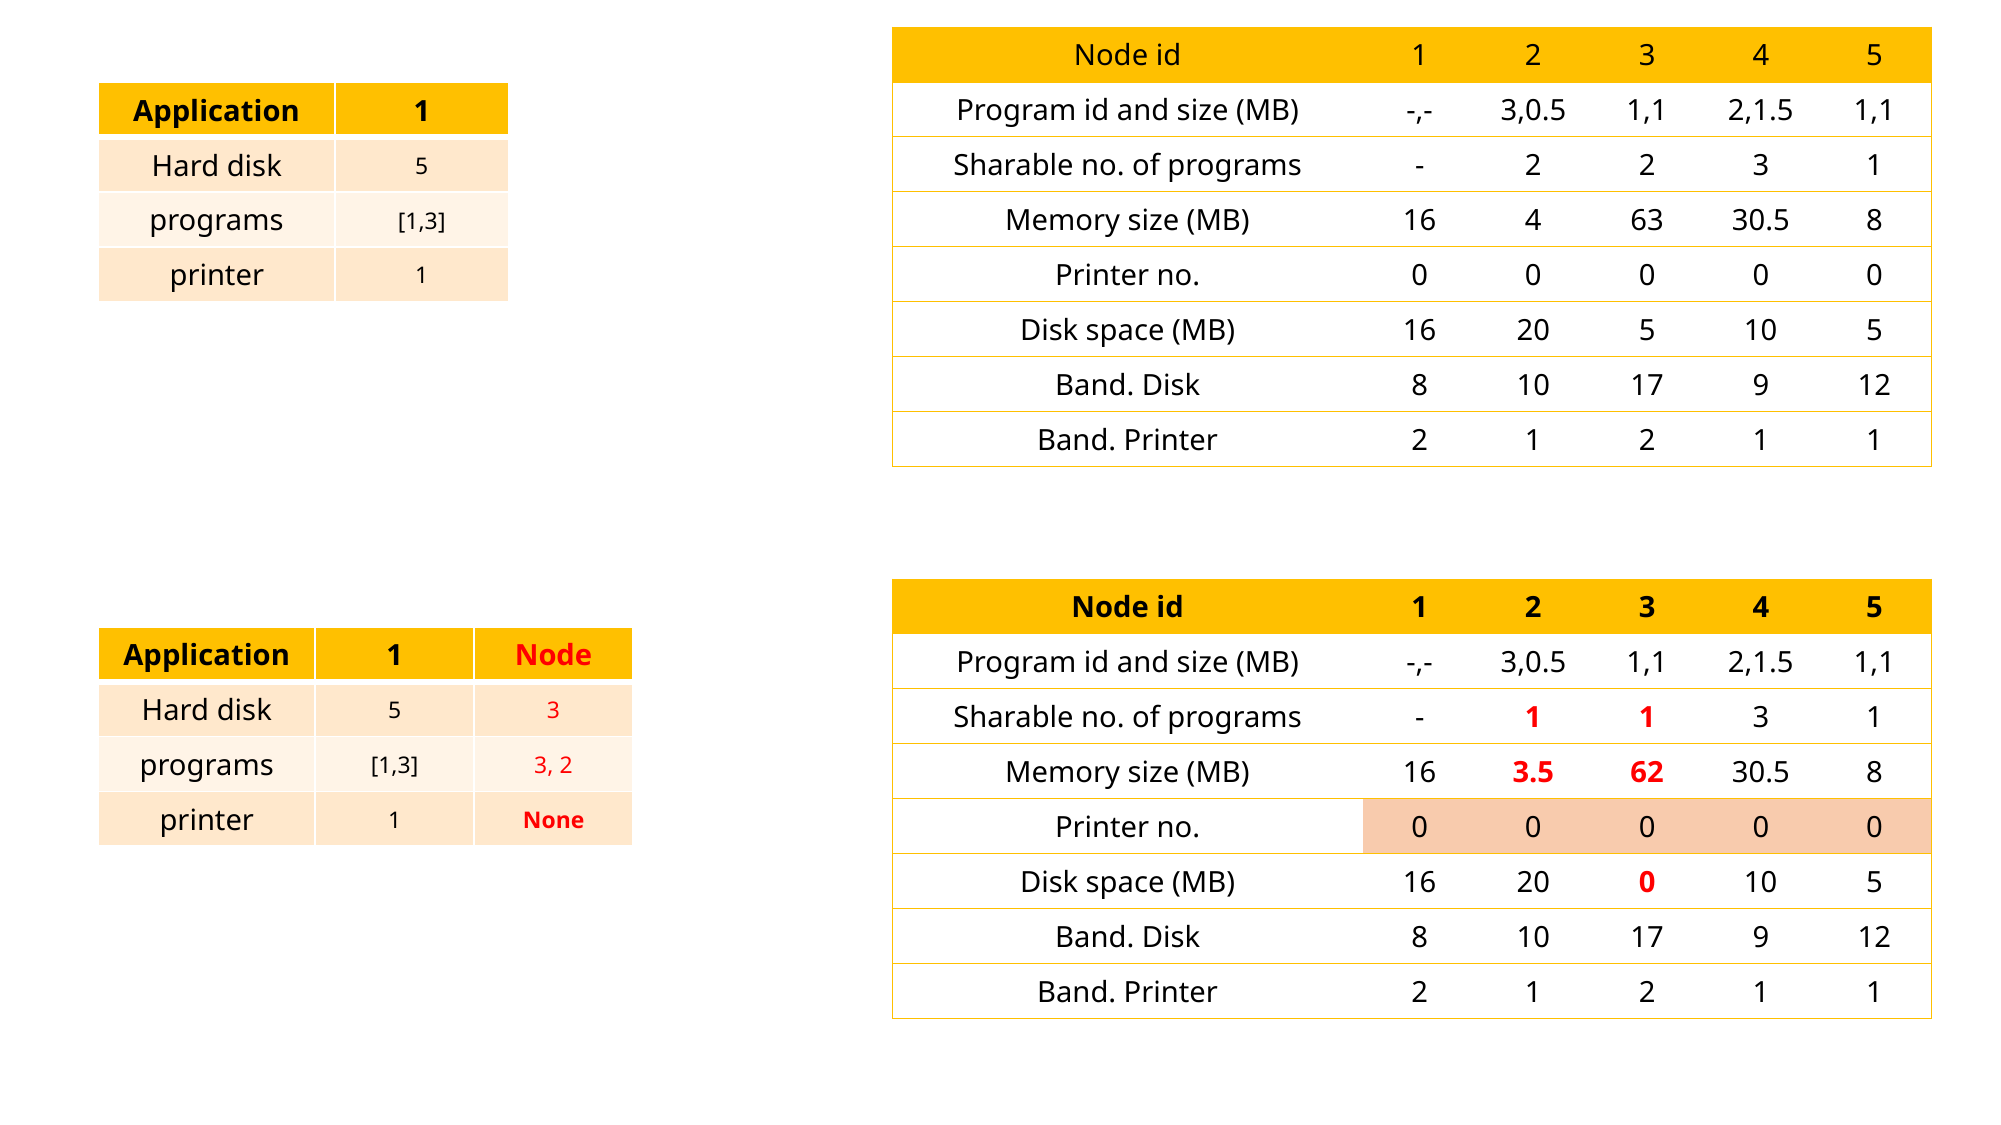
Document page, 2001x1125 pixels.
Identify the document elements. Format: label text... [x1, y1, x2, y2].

table_cell 0 [1818, 247, 1931, 301]
table_cell 1 [1477, 412, 1590, 466]
table_cell programs [99, 193, 334, 246]
table_cell 3.5 [1477, 744, 1590, 798]
table_cell 0 [1704, 799, 1818, 853]
table_cell 3 [1704, 689, 1818, 743]
table_cell 12 [1818, 357, 1931, 411]
table_header 1 [1363, 580, 1477, 633]
table_cell 20 [1477, 302, 1590, 356]
table_cell printer [99, 792, 314, 845]
table_cell 30.5 [1704, 192, 1818, 246]
table_header 1 [316, 628, 473, 679]
table_cell 2 [1363, 412, 1477, 466]
table_cell Memory size (MB) [893, 192, 1363, 246]
table_cell [1,3] [316, 737, 473, 791]
table_cell 1,1 [1590, 83, 1704, 136]
table_cell 3 [475, 685, 632, 736]
table_cell printer [99, 248, 334, 301]
table_cell 1 [1818, 412, 1931, 466]
table_cell Program id and size (MB) [893, 634, 1363, 688]
table_cell 5 [1818, 302, 1931, 356]
table_cell 1 [1818, 964, 1931, 1018]
table_cell None [475, 792, 632, 845]
table_cell 2 [1590, 964, 1704, 1018]
table_cell 12 [1818, 909, 1931, 963]
table_cell 3,0.5 [1477, 634, 1590, 688]
table_cell programs [99, 737, 314, 791]
table_header 5 [1818, 28, 1931, 82]
table_cell 2 [1590, 412, 1704, 466]
table_cell 1,1 [1818, 634, 1931, 688]
table_cell Printer no. [893, 799, 1363, 853]
table_cell 0 [1363, 799, 1477, 853]
table_cell 1 [1704, 964, 1818, 1018]
table_cell 8 [1818, 192, 1931, 246]
table_cell 8 [1818, 744, 1931, 798]
table_cell Sharable no. of programs [893, 689, 1363, 743]
table_header 3 [1590, 580, 1704, 633]
table_cell Band. Printer [893, 412, 1363, 466]
table_cell Memory size (MB) [893, 744, 1363, 798]
table_header 2 [1477, 580, 1590, 633]
table_cell 17 [1590, 909, 1704, 963]
table_cell 2,1.5 [1704, 634, 1818, 688]
table_cell 1 [1477, 689, 1590, 743]
table_cell Band. Disk [893, 909, 1363, 963]
table_cell 30.5 [1704, 744, 1818, 798]
table_cell 10 [1704, 854, 1818, 908]
table_header 1 [1363, 28, 1477, 82]
table_header 2 [1477, 28, 1590, 82]
table_cell 0 [1477, 799, 1590, 853]
table_cell Band. Printer [893, 964, 1363, 1018]
table_cell Hard disk [99, 140, 334, 191]
table_cell 10 [1477, 357, 1590, 411]
table_cell Band. Disk [893, 357, 1363, 411]
table_cell -,- [1363, 634, 1477, 688]
table_cell 3, 2 [475, 737, 632, 791]
table_cell 3,0.5 [1477, 83, 1590, 136]
table_cell 1 [316, 792, 473, 845]
table_cell 62 [1590, 744, 1704, 798]
table_cell Program id and size (MB) [893, 83, 1363, 136]
table_cell 4 [1477, 192, 1590, 246]
table_cell Disk space (MB) [893, 302, 1363, 356]
table_cell 3 [1704, 137, 1818, 191]
table_cell 0 [1590, 799, 1704, 853]
table_cell 1 [1477, 964, 1590, 1018]
table_cell 9 [1704, 357, 1818, 411]
table_header Node id [893, 28, 1363, 82]
table_header 3 [1590, 28, 1704, 82]
table_cell 16 [1363, 192, 1477, 246]
table_cell 1 [1818, 689, 1931, 743]
table_cell 17 [1590, 357, 1704, 411]
table_cell 1 [1590, 689, 1704, 743]
table_cell 5 [336, 140, 508, 191]
table_cell 5 [316, 685, 473, 736]
table_cell -,- [1363, 83, 1477, 136]
table_cell 16 [1363, 854, 1477, 908]
table_cell Disk space (MB) [893, 854, 1363, 908]
table_header 4 [1704, 580, 1818, 633]
table_cell 10 [1704, 302, 1818, 356]
table_cell 16 [1363, 302, 1477, 356]
table_cell 0 [1363, 247, 1477, 301]
table_cell 0 [1590, 247, 1704, 301]
table_cell Sharable no. of programs [893, 137, 1363, 191]
table_cell - [1363, 137, 1477, 191]
table_header 4 [1704, 28, 1818, 82]
table_cell Printer no. [893, 247, 1363, 301]
table_cell 9 [1704, 909, 1818, 963]
table_cell 0 [1590, 854, 1704, 908]
table_header Application [99, 83, 334, 134]
table_cell 8 [1363, 357, 1477, 411]
table_cell 2 [1477, 137, 1590, 191]
table_cell - [1363, 689, 1477, 743]
table_cell 2 [1363, 964, 1477, 1018]
table_cell 0 [1477, 247, 1590, 301]
table_cell 20 [1477, 854, 1590, 908]
table_cell 10 [1477, 909, 1590, 963]
table_header Node id [893, 580, 1363, 633]
table_header Application [99, 628, 314, 679]
table_cell 0 [1818, 799, 1931, 853]
table_header 1 [336, 83, 508, 134]
table_cell Hard disk [99, 685, 314, 736]
table_cell 5 [1818, 854, 1931, 908]
table_cell 1 [1818, 137, 1931, 191]
table_cell 0 [1704, 247, 1818, 301]
table_cell 2 [1590, 137, 1704, 191]
table_cell 1,1 [1818, 83, 1931, 136]
table_cell 2,1.5 [1704, 83, 1818, 136]
table_cell 5 [1590, 302, 1704, 356]
table_cell 1 [336, 248, 508, 301]
table_cell 1,1 [1590, 634, 1704, 688]
table_cell [1,3] [336, 193, 508, 246]
table_cell 16 [1363, 744, 1477, 798]
table_header Node [475, 628, 632, 679]
table_header 5 [1818, 580, 1931, 633]
table_cell 63 [1590, 192, 1704, 246]
table_cell 8 [1363, 909, 1477, 963]
table_cell 1 [1704, 412, 1818, 466]
